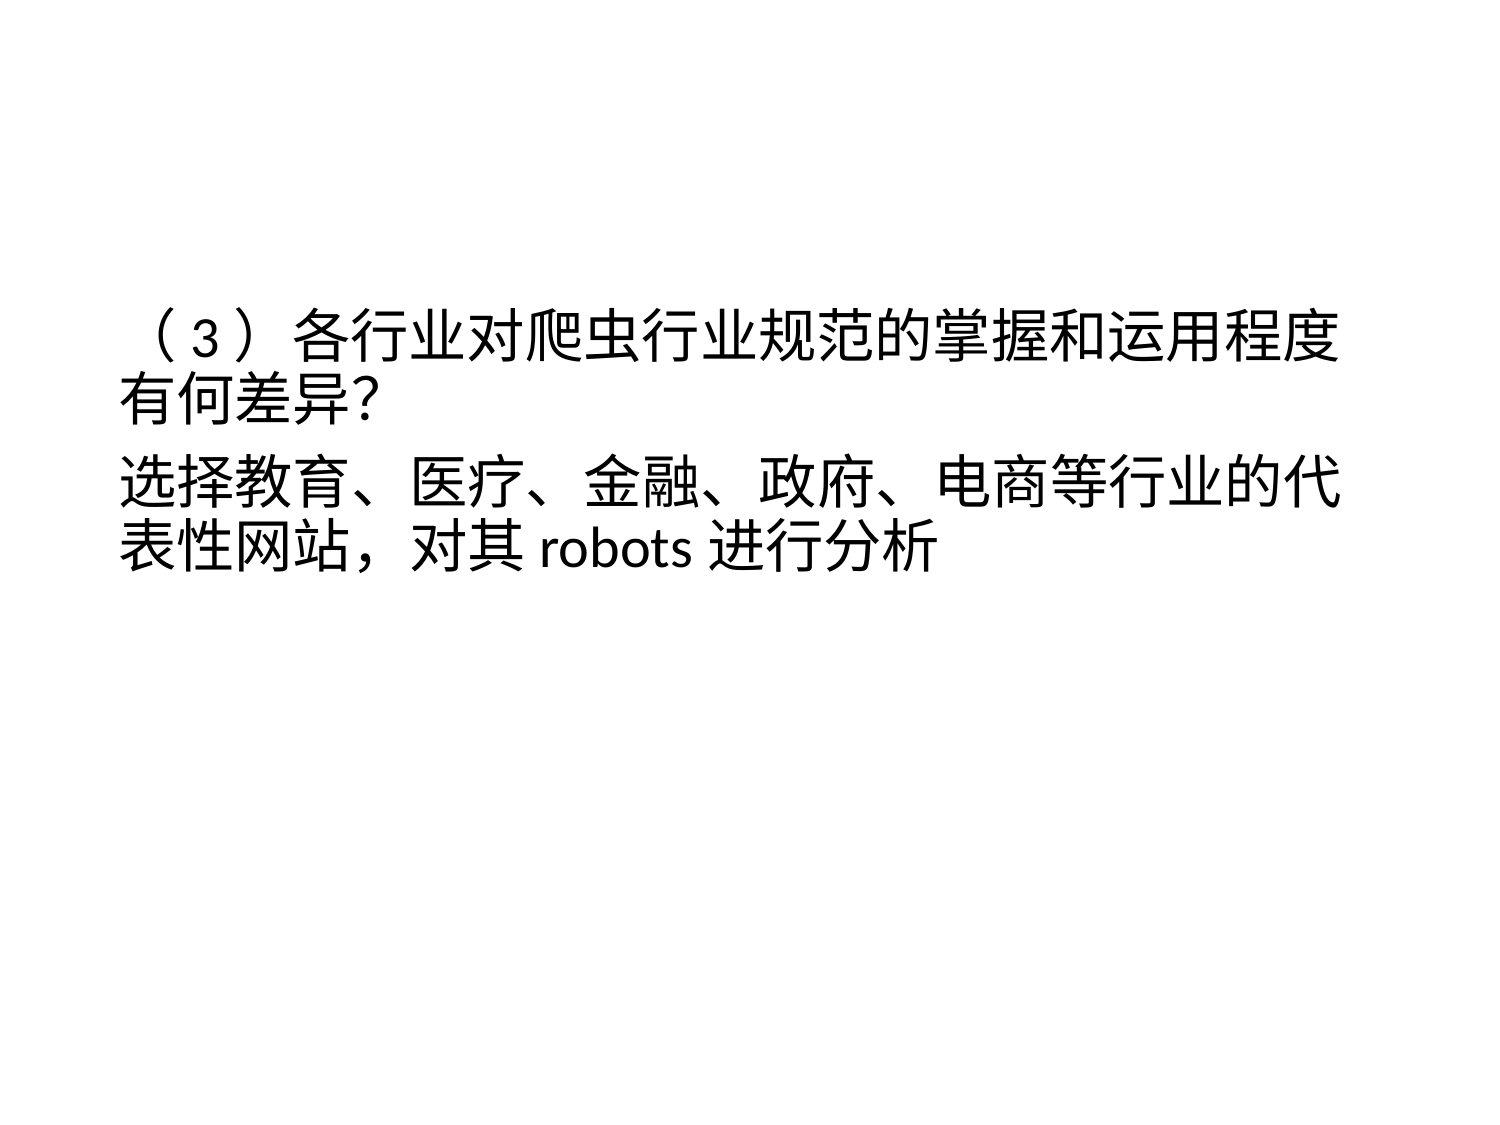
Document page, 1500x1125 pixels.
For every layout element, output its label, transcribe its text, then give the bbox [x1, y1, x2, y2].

list （3）各行业对爬虫行业规范的掌握和运用程度有何差异？ 选择教育、医疗、金融、政府、电商等行业的代表性网站，对其robots进行分析 [103, 299, 1397, 1014]
